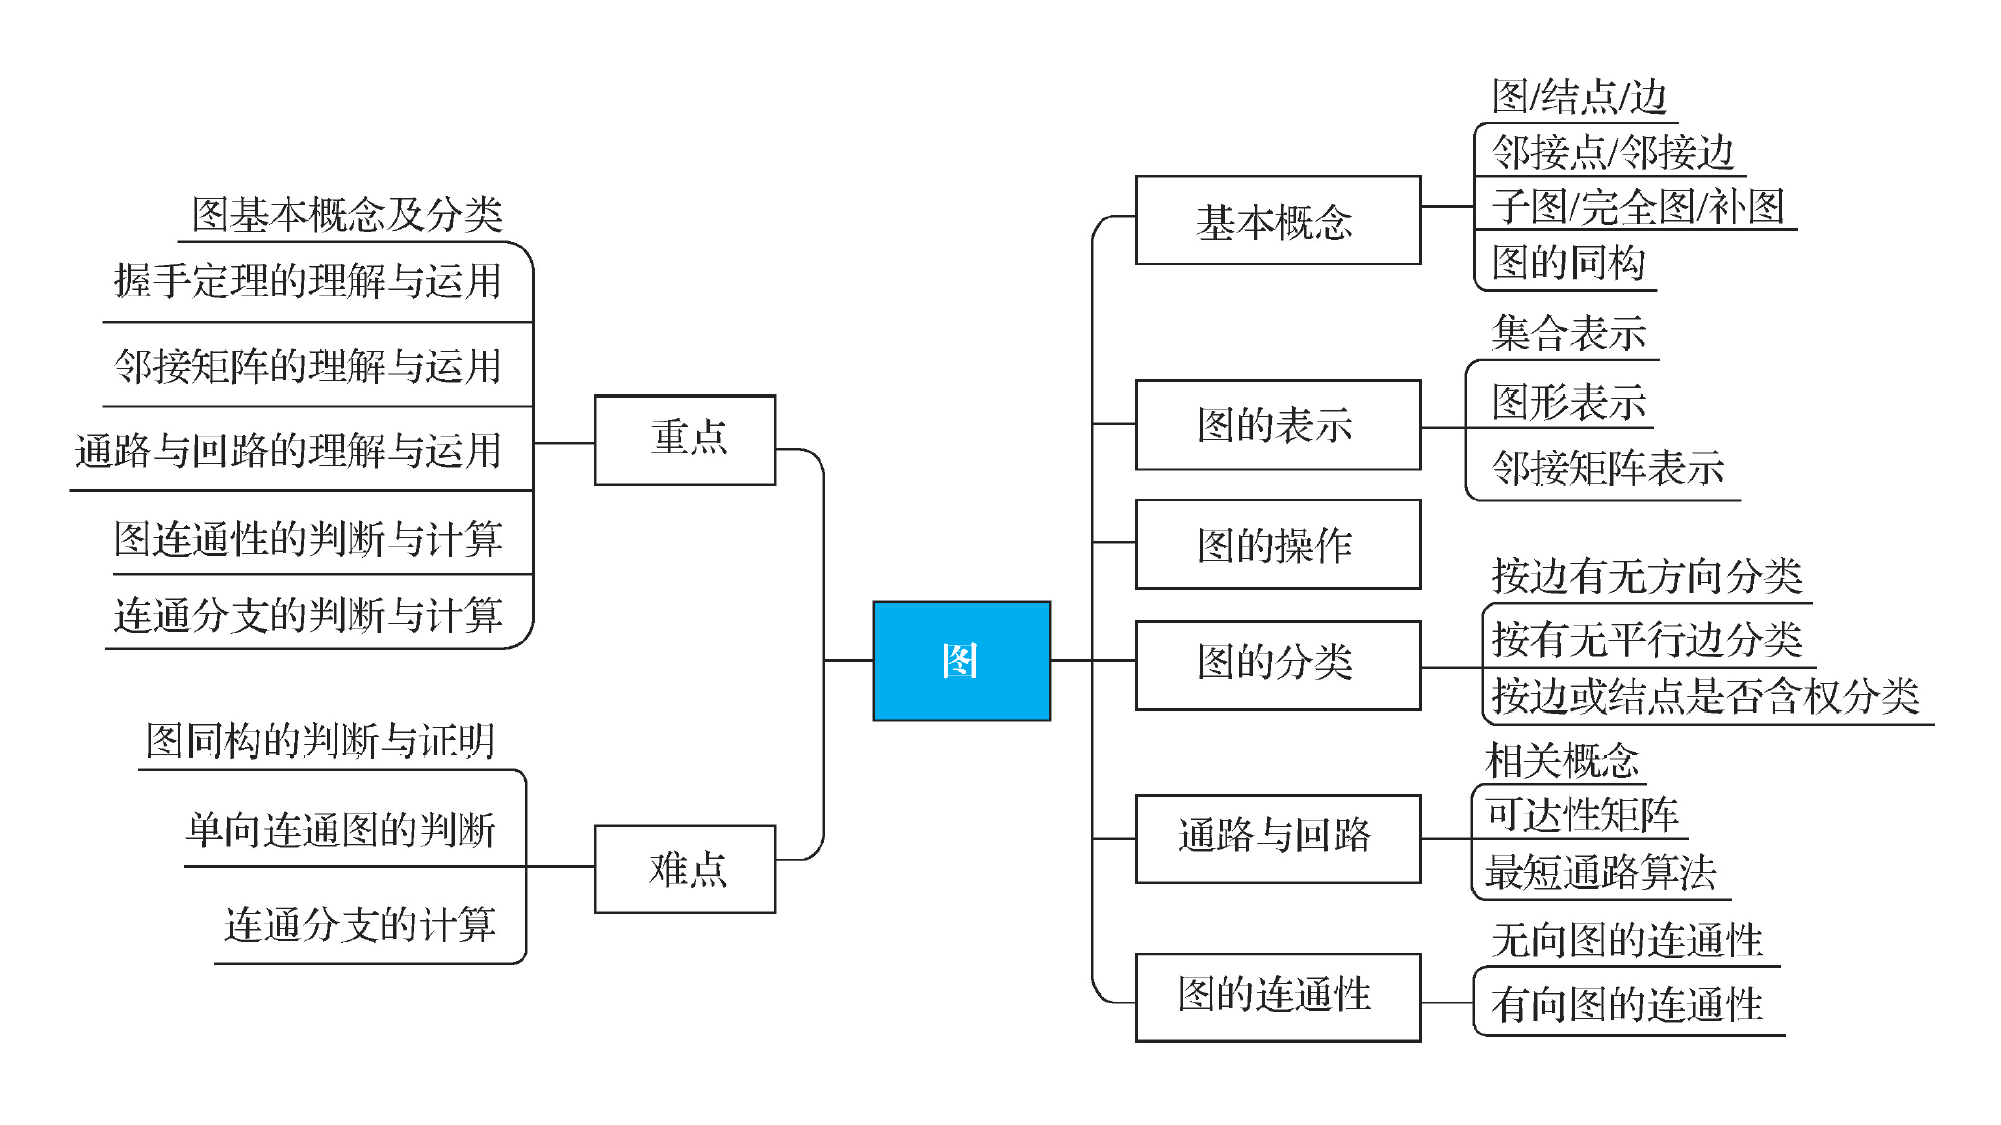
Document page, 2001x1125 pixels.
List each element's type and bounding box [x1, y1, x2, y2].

picture [54, 60, 1946, 1065]
